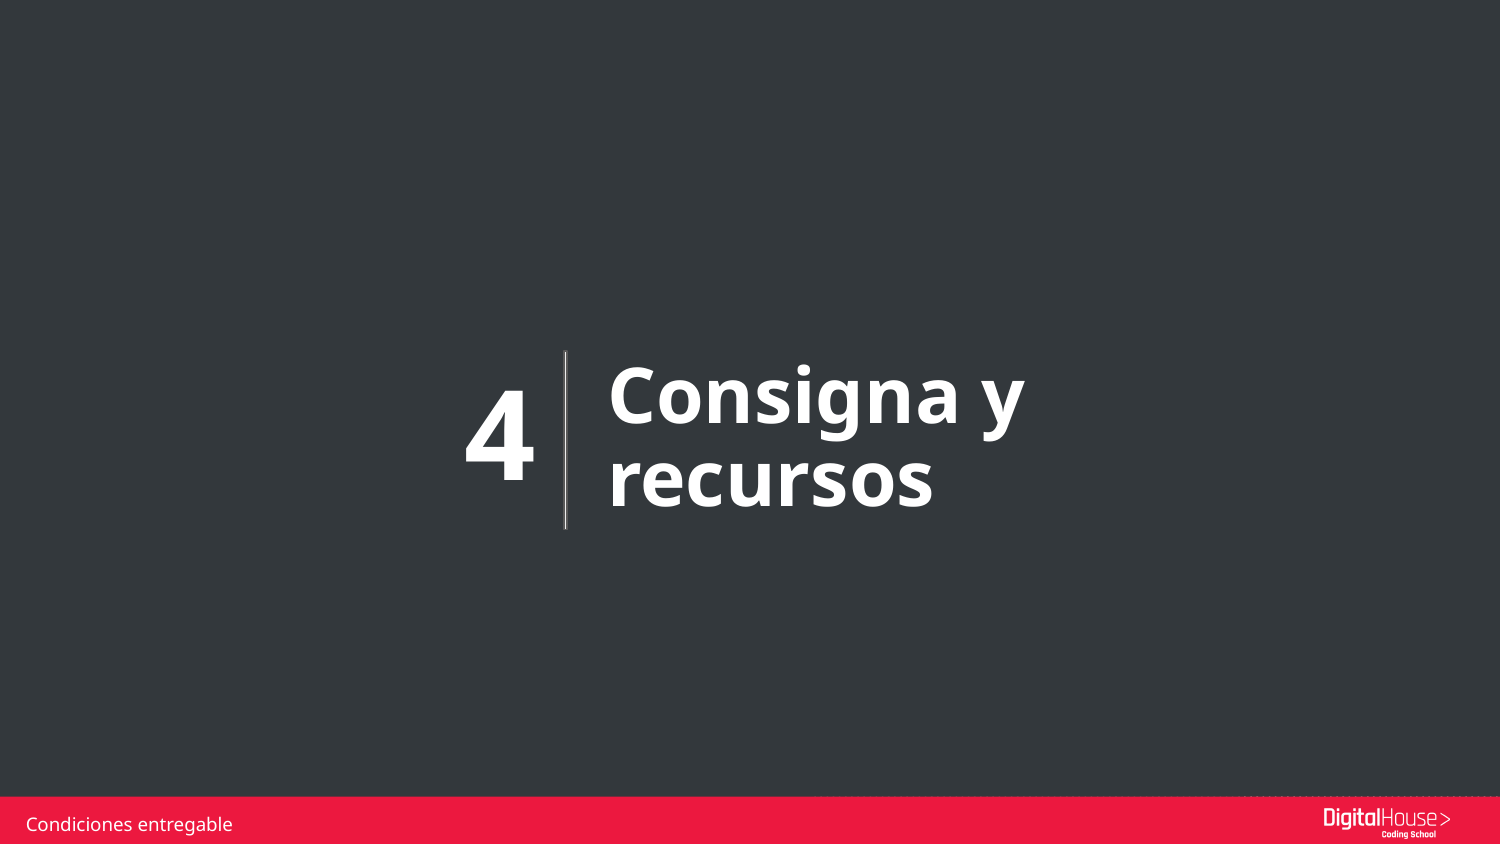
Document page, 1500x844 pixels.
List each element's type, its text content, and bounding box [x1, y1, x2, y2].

text_box 4 [449, 360, 540, 521]
text_box [563, 351, 567, 530]
text_box Consigna y recursos [592, 245, 1381, 636]
picture [1324, 808, 1450, 839]
